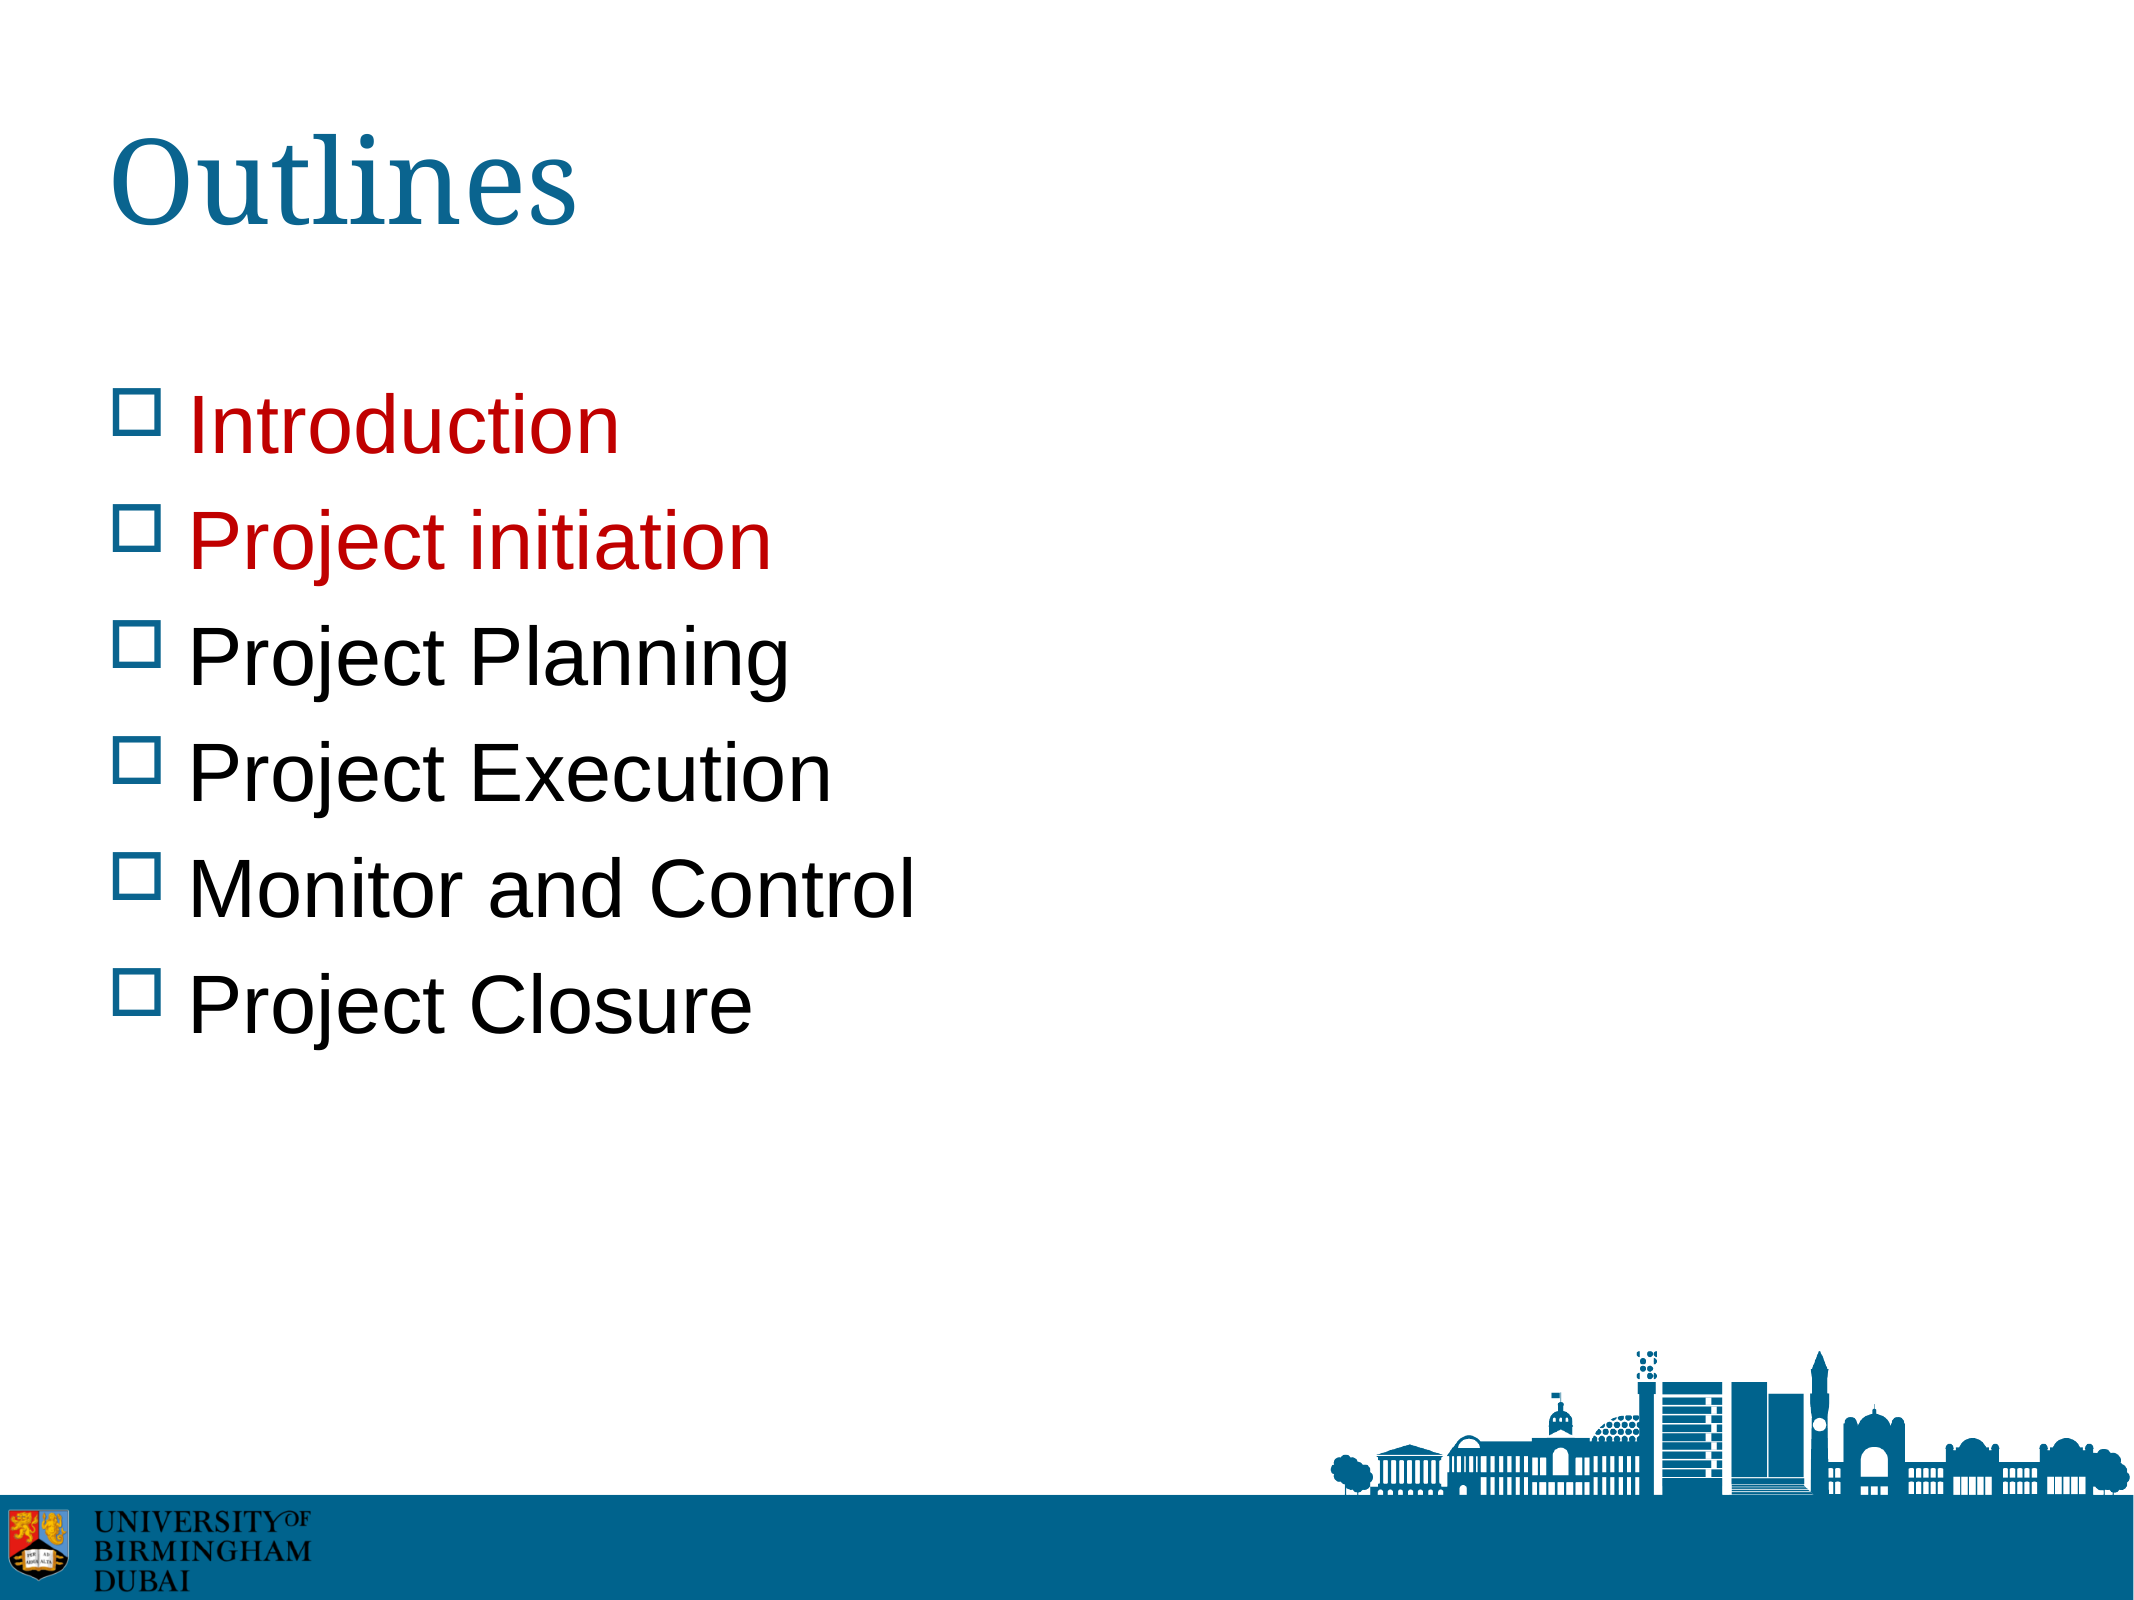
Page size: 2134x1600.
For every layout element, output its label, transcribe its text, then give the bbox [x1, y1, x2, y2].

picture [1836, 1482, 1840, 1493]
picture [9, 1510, 68, 1580]
list Introduction Project initiation Project Planning Project Execution Monitor and Control Project Closure [92, 363, 2058, 1355]
picture [1978, 1477, 1983, 1494]
picture [1814, 1419, 1825, 1431]
picture [1970, 1477, 1975, 1494]
picture [2018, 1482, 2022, 1493]
picture [1938, 1469, 1943, 1477]
picture [1576, 1458, 1582, 1475]
picture [1481, 1478, 1486, 1494]
title Outlines [92, 43, 2058, 311]
picture [1558, 1483, 1563, 1494]
picture [1553, 1448, 1568, 1475]
picture [2064, 1477, 2069, 1494]
picture [1567, 1483, 1573, 1494]
picture [1392, 1461, 1396, 1483]
picture [2048, 1477, 2053, 1494]
picture [2080, 1477, 2085, 1494]
picture [1576, 1483, 1582, 1494]
picture [0, 0, 2134, 1494]
picture [1541, 1458, 1546, 1475]
picture [1954, 1477, 1967, 1494]
picture [1829, 1482, 1833, 1493]
picture [1931, 1482, 1935, 1493]
picture [2025, 1482, 2029, 1493]
picture [1585, 1483, 1589, 1494]
picture [2072, 1477, 2077, 1494]
picture [1871, 1487, 1877, 1494]
picture [2032, 1482, 2037, 1493]
picture [1540, 1483, 1546, 1494]
picture [2010, 1469, 2015, 1477]
picture [2010, 1482, 2015, 1493]
picture [1881, 1487, 1887, 1494]
picture [2056, 1477, 2061, 1494]
picture [1481, 1457, 1486, 1472]
picture [1533, 1458, 1537, 1475]
picture [1347, 1489, 1370, 1494]
picture [1460, 1486, 1466, 1494]
picture [1861, 1487, 1868, 1494]
picture [1459, 1440, 1479, 1447]
picture [1986, 1477, 1991, 1494]
picture [1706, 1469, 1711, 1477]
picture [1924, 1482, 1928, 1493]
picture [1938, 1482, 1943, 1493]
picture [1909, 1482, 1913, 1493]
picture [1861, 1448, 1887, 1476]
picture [1917, 1482, 1921, 1493]
picture [1549, 1483, 1554, 1494]
picture [1585, 1458, 1589, 1475]
picture [2032, 1469, 2037, 1477]
